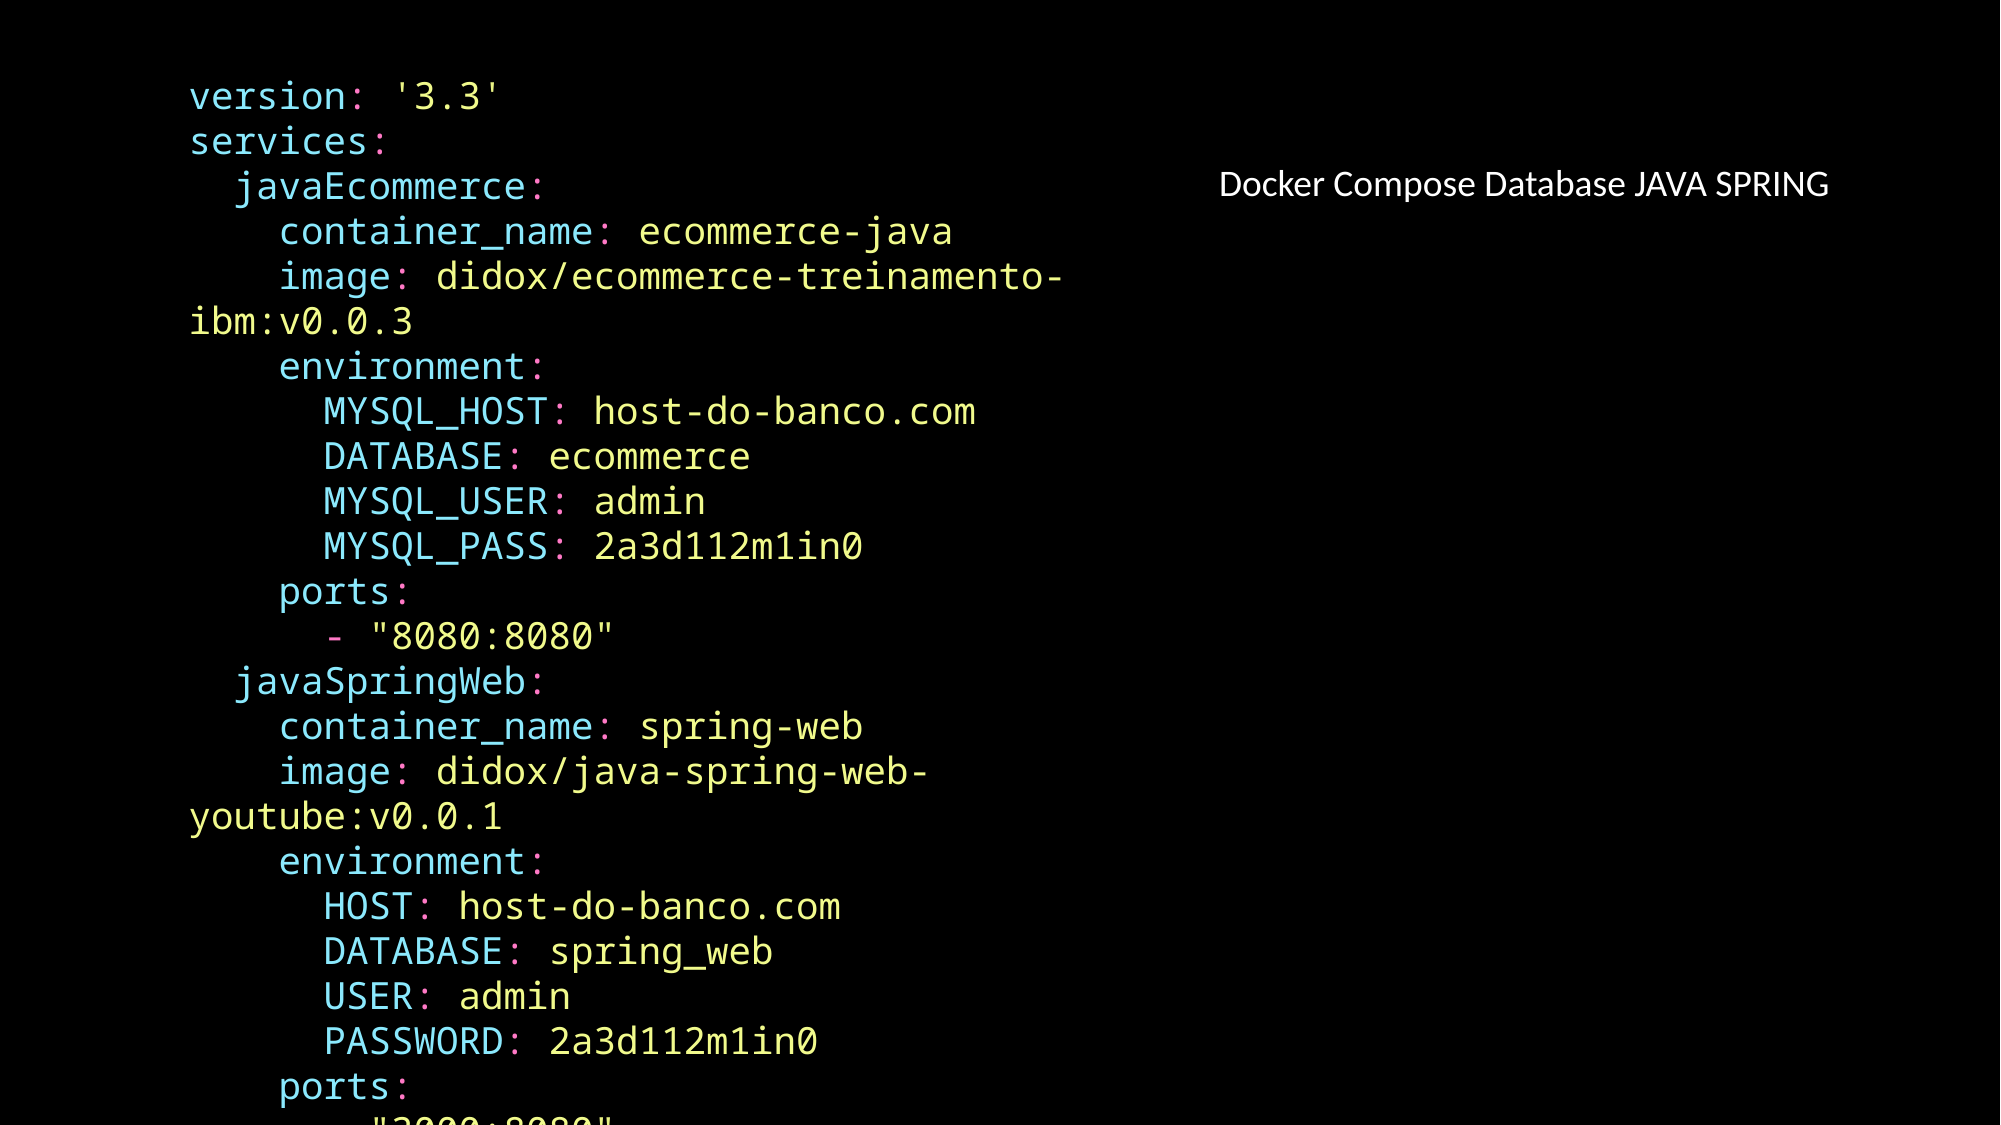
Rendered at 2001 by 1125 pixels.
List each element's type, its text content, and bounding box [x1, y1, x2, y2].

text_box version: '3.3' services: javaEcommerce: container_name: ecommerce-java image: didox/ecommerce-treinamento-ibm:v0.0.3 environment: MYSQL_HOST: host-do-banco.com DATABASE: ecommerce MYSQL_USER: admin MYSQL_PASS: 2a3d112m1in0 ports: - "8080:8080" javaSpringWeb: container_name: spring-web image: didox/java-spring-web-youtube:v0.0.1 environment: HOST: host-do-banco.com DATABASE: spring_web USER: admin PASSWORD: 2a3d112m1in0 ports: - "3000:8080" [173, 64, 1174, 1125]
text_box Docker Compose Database JAVA SPRING [1204, 151, 2000, 212]
